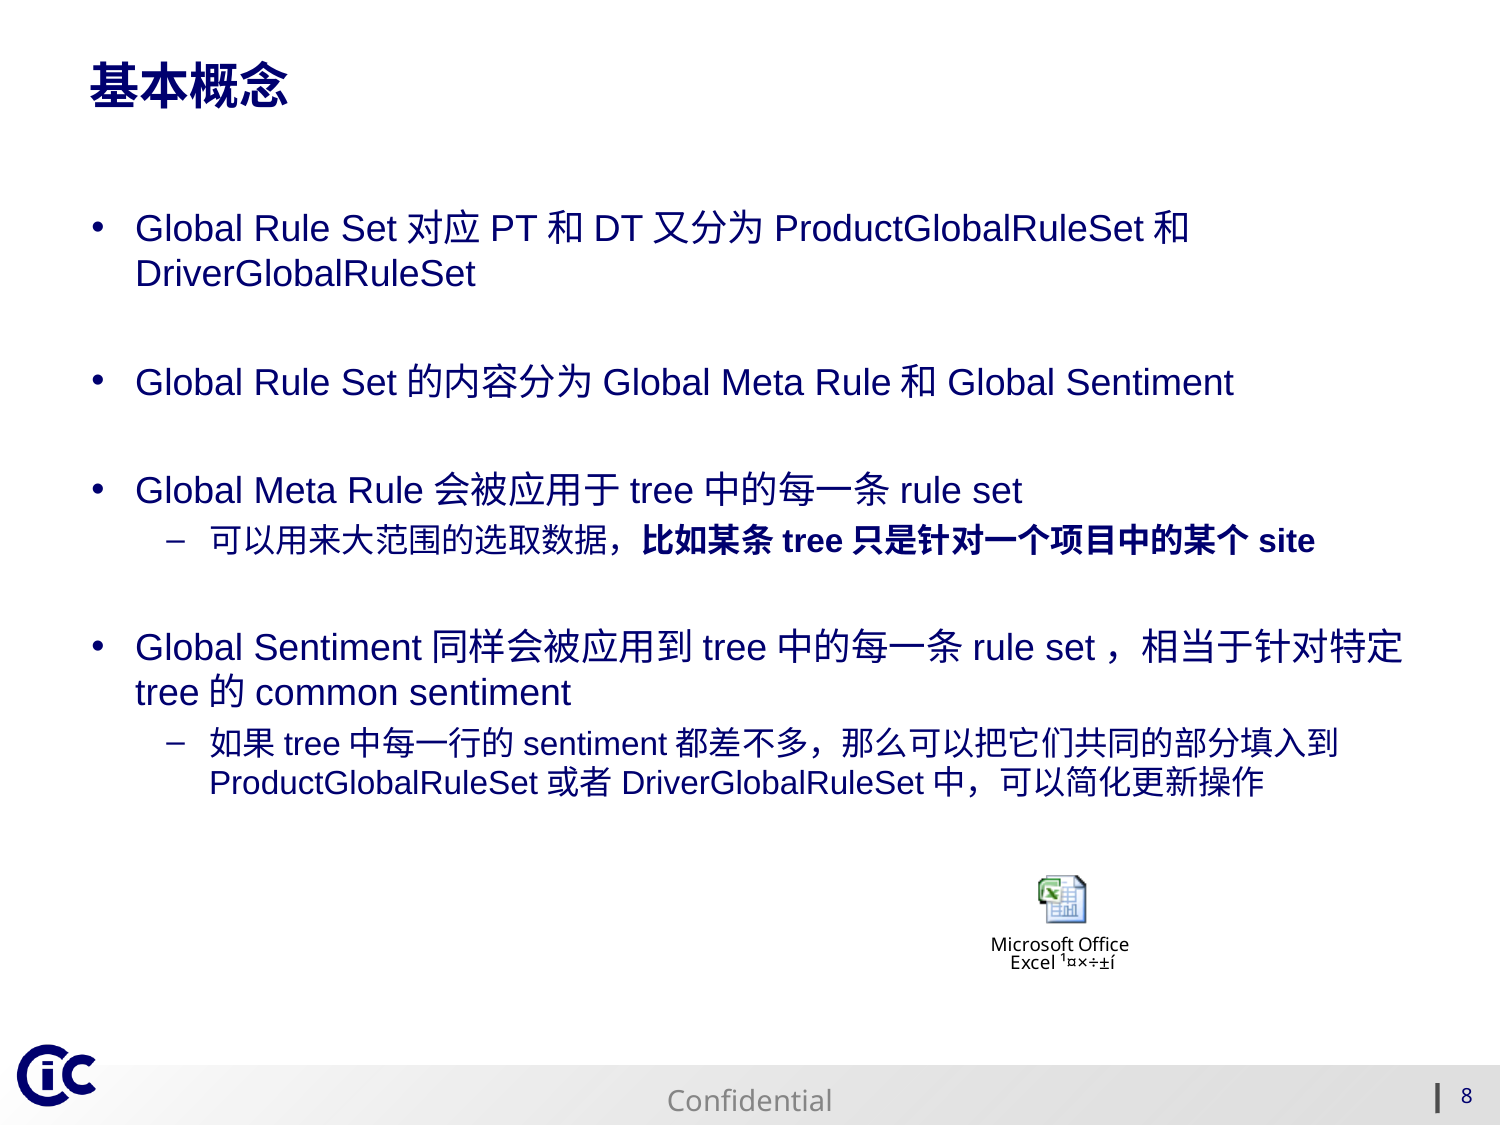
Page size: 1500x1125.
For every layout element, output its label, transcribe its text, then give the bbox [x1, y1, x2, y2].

picture [12, 1040, 100, 1109]
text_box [987, 874, 1138, 988]
text_box 基本概念 [74, 47, 1425, 123]
text_box Global Rule Set对应PT和DT又分为ProductGlobalRuleSet和DriverGlobalRuleSet Global Rule Set的内容分为Global Meta Rule和Global Sentiment Global Meta Rule会被应用于tree中的每一条rule set 可以用来大范围的选取数据，比如某条tree只是针对一个项目中的某个site Global Sentiment同样会被应用到tree中的每一条rule set，相当于针对特定tree的common sentiment 如果tree中每一行的sentiment都差不多，那么可以把它们共同的部分填入到ProductGlobalRuleSet或者DriverGlobalRuleSet中，可以简化更新操作 [76, 196, 1427, 1000]
